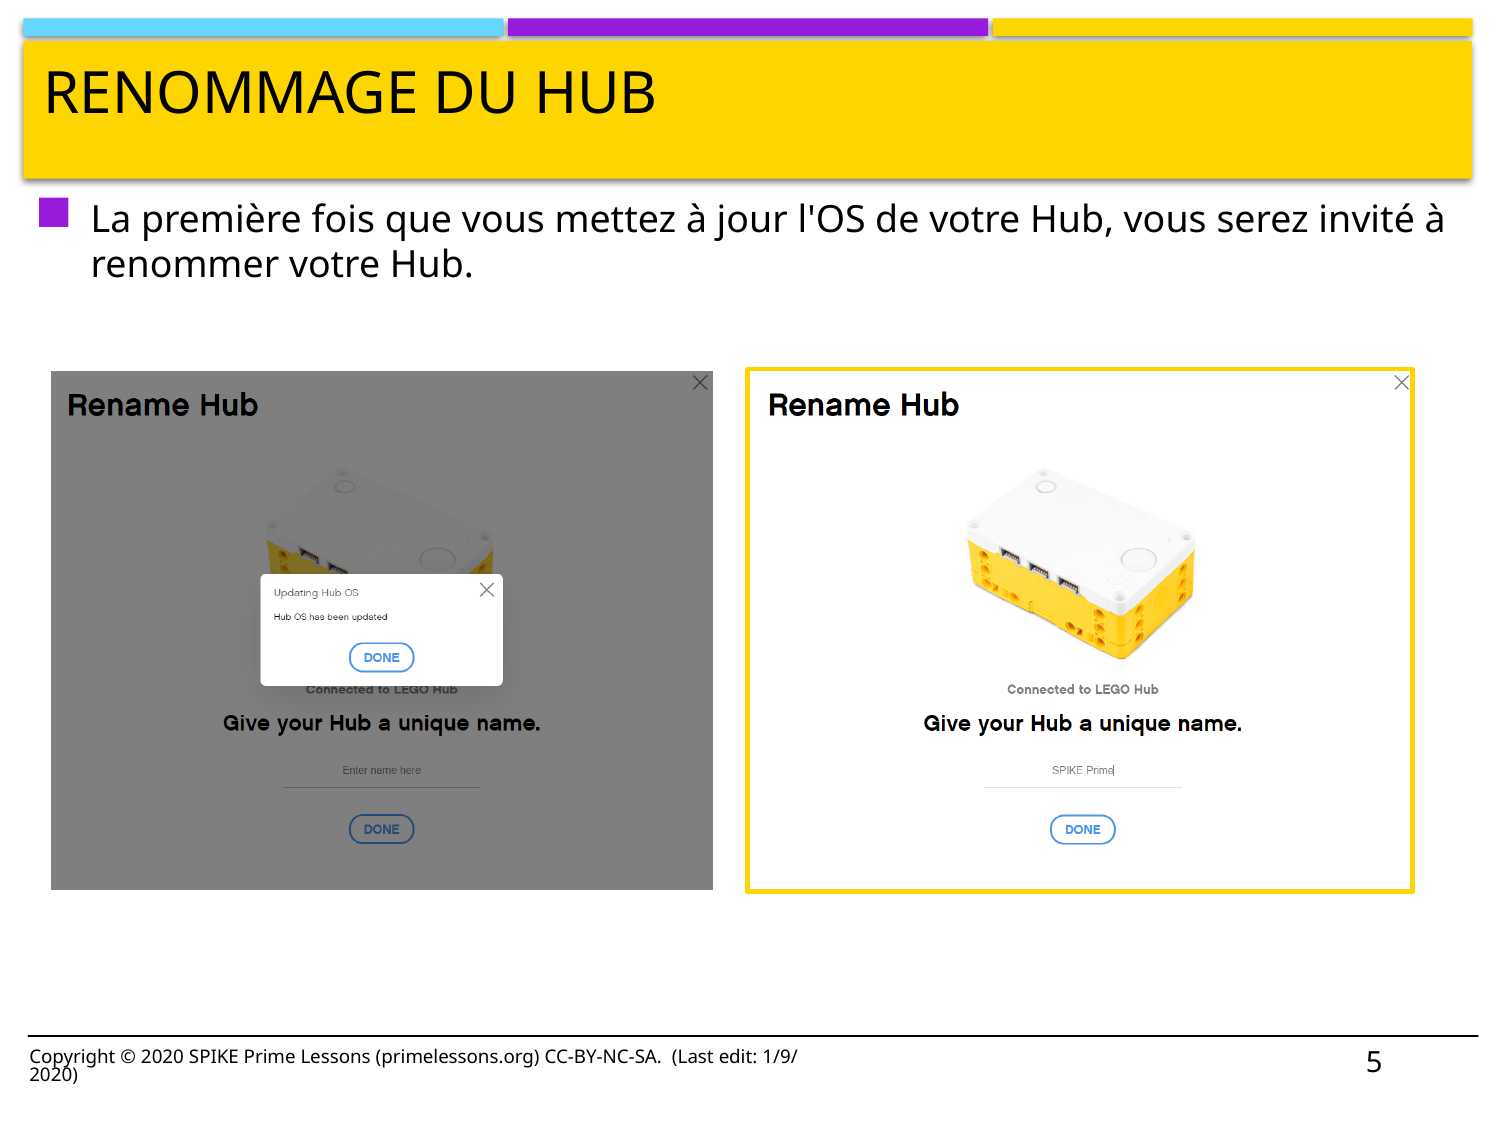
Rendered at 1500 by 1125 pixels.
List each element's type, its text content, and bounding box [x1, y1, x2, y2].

footer Copyright © 2020 SPIKE Prime Lessons (primelessons.org) CC-BY-NC-SA. (Last edit: 1/9/2020) [14, 1036, 814, 1097]
picture [51, 370, 713, 890]
list La première fois que vous mettez à jour l'OS de votre Hub, vous serez invité à renommer votre Hub. [25, 187, 1475, 302]
title Renommage du HUb [28, 48, 1464, 172]
picture [749, 370, 1411, 890]
slide_number 5 [1351, 1036, 1478, 1097]
